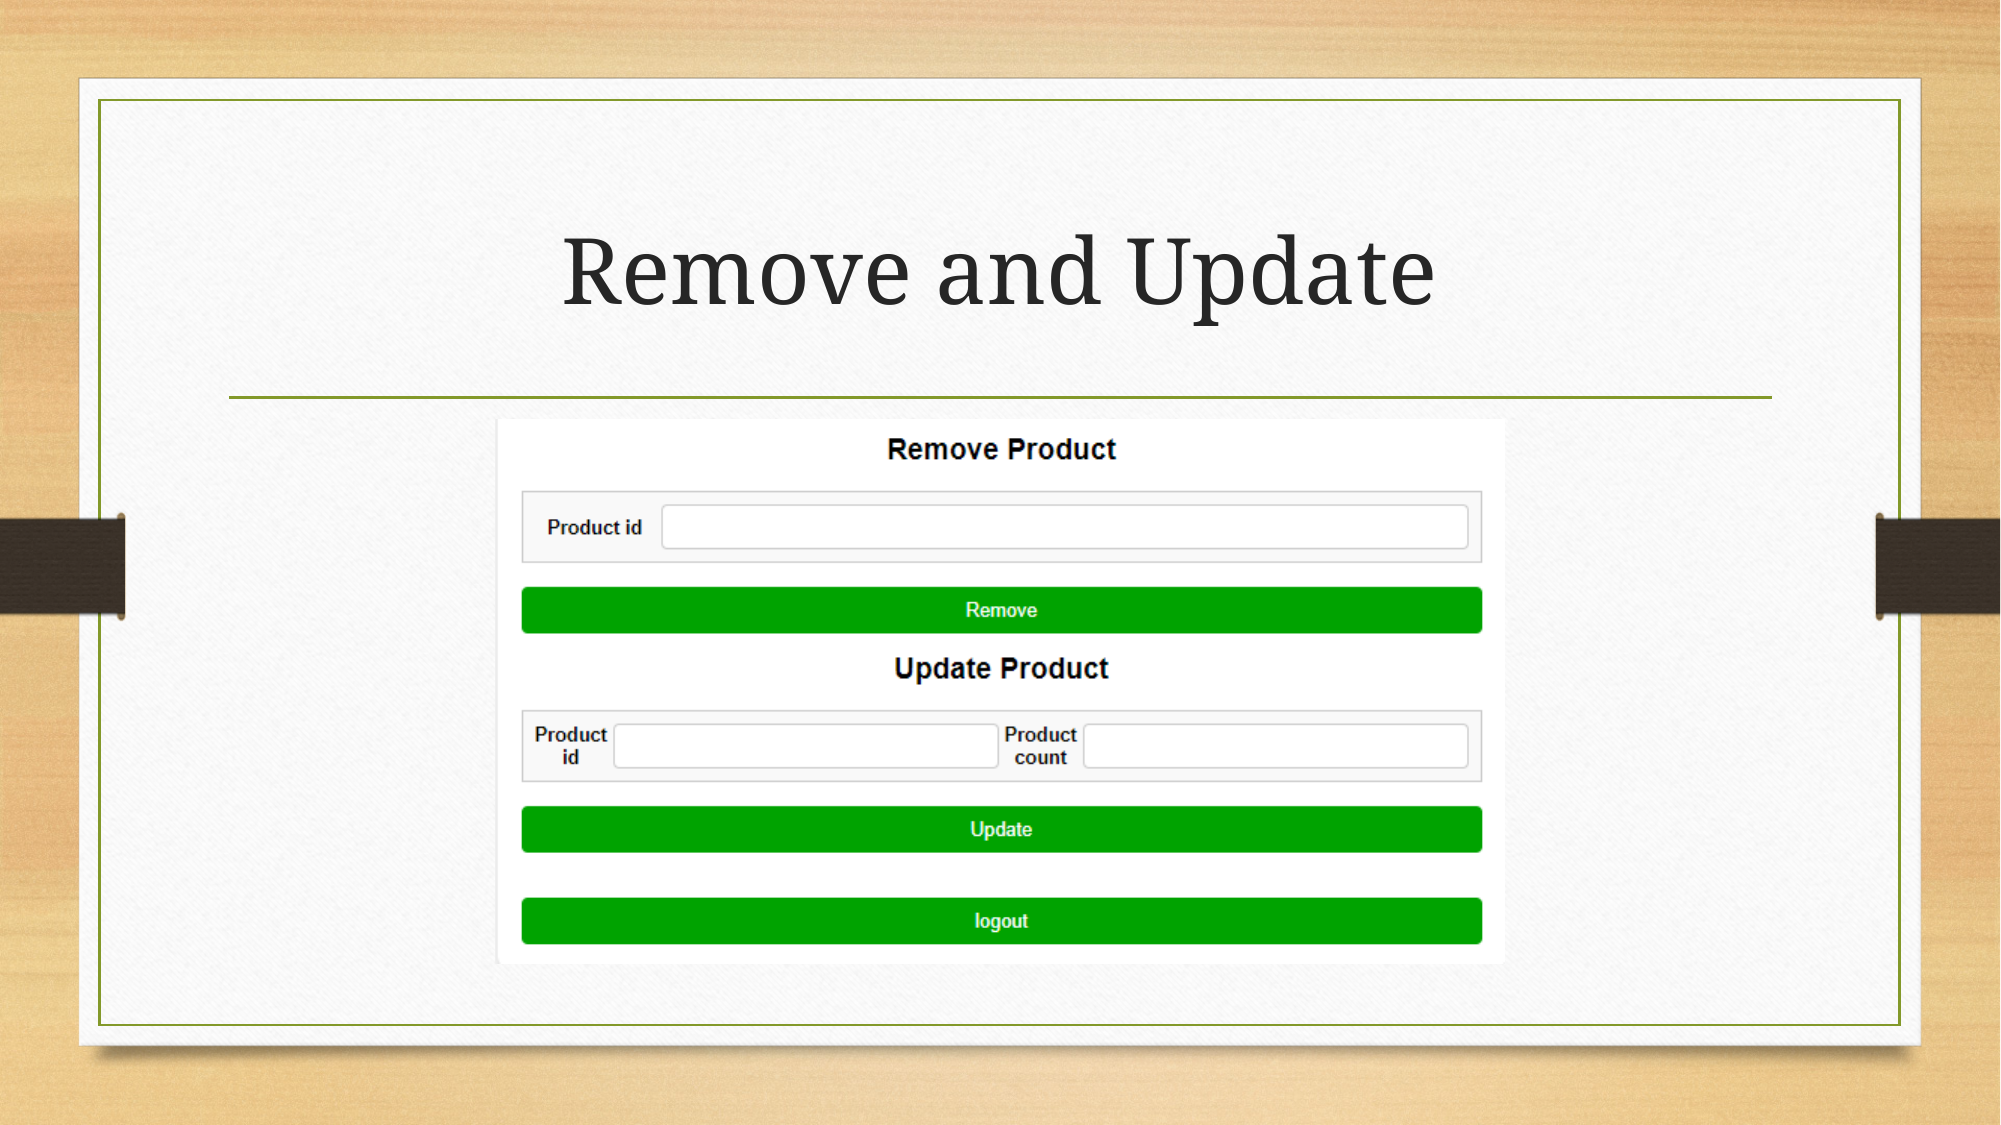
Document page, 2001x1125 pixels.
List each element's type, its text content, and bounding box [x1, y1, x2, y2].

picture [0, 0, 2001, 1125]
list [495, 419, 1505, 964]
title Remove and Update [212, 161, 1788, 375]
